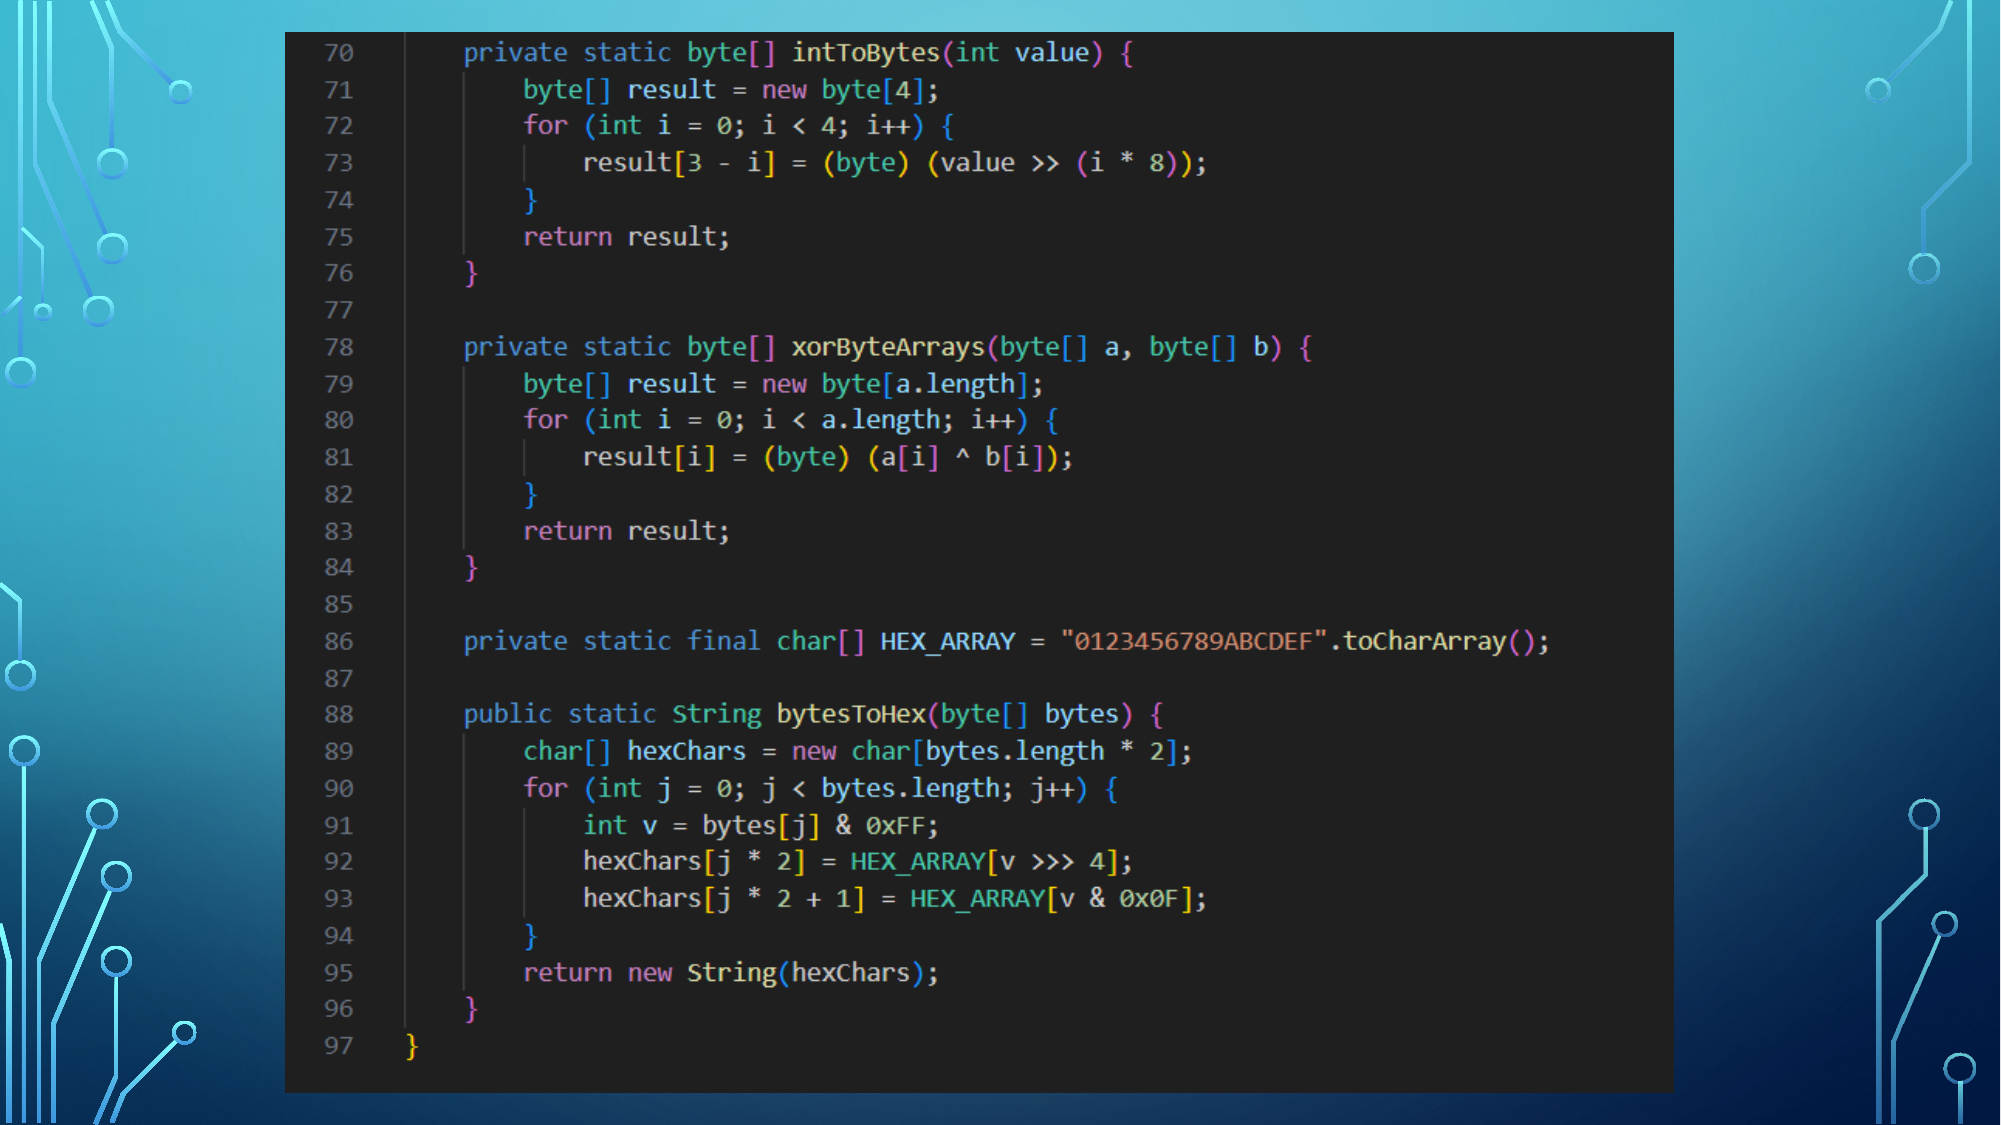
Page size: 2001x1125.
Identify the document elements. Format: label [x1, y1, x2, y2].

picture [285, 32, 1674, 1093]
